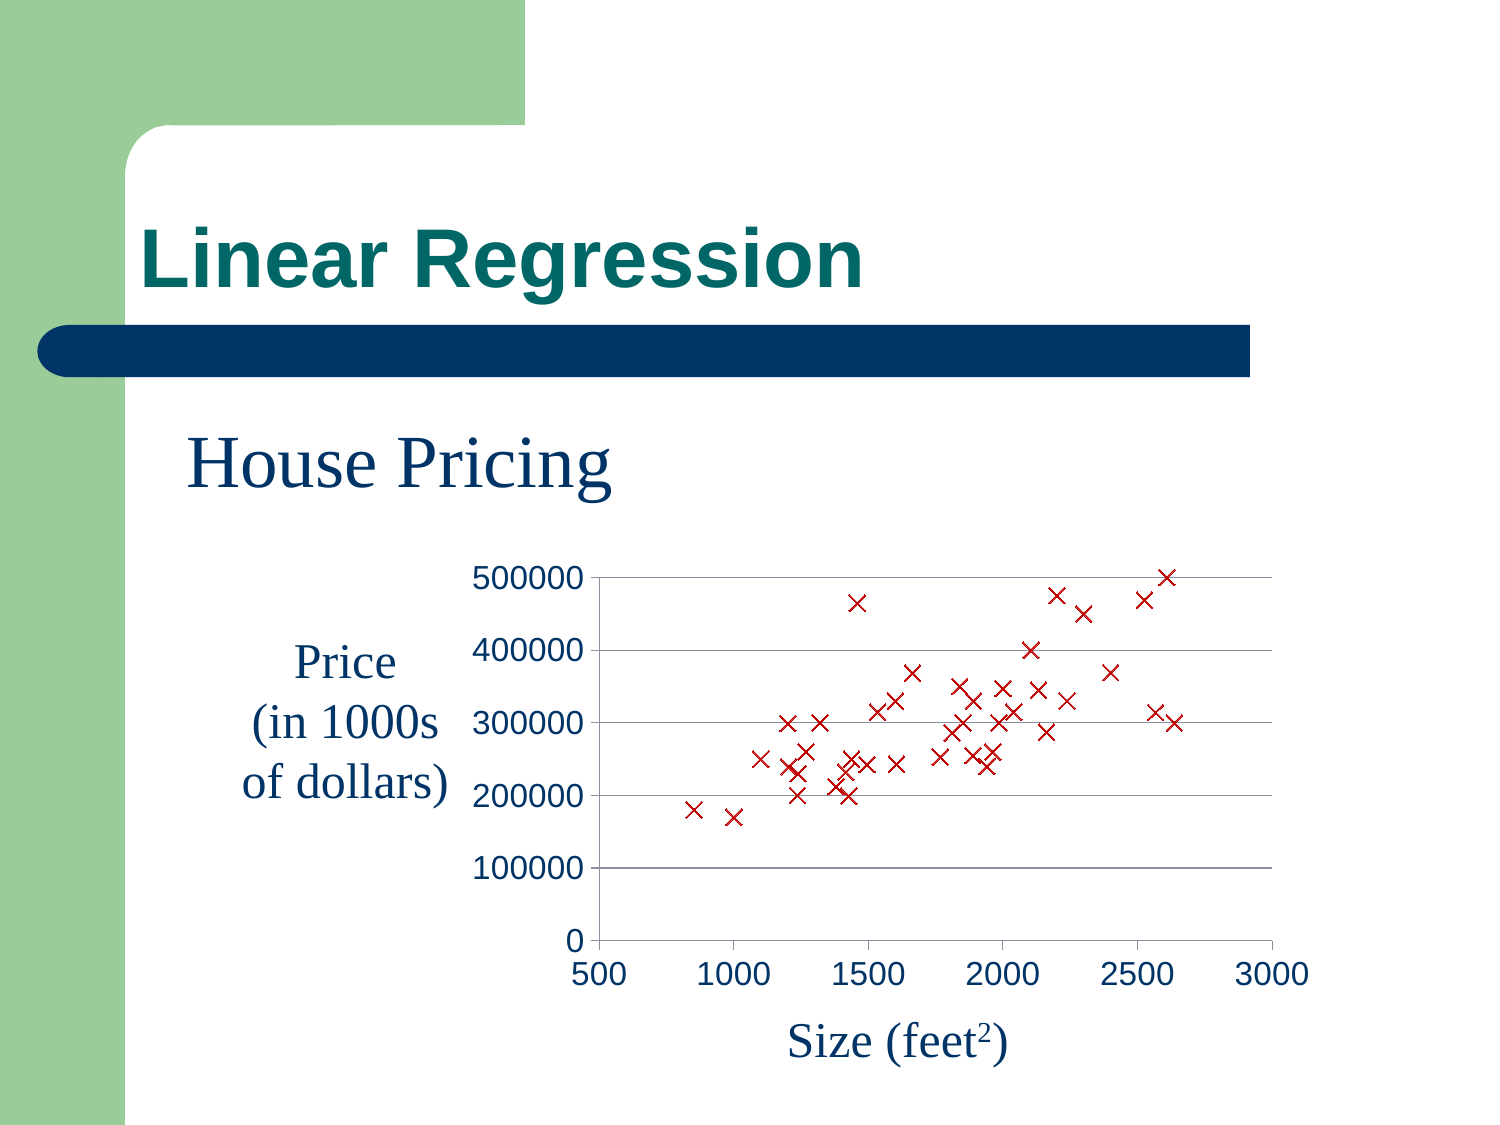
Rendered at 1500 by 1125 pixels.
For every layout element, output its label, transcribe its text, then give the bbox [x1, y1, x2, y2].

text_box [216, 550, 1328, 1077]
title Linear Regression [124, 124, 1426, 313]
text_box House Pricing [171, 405, 628, 511]
